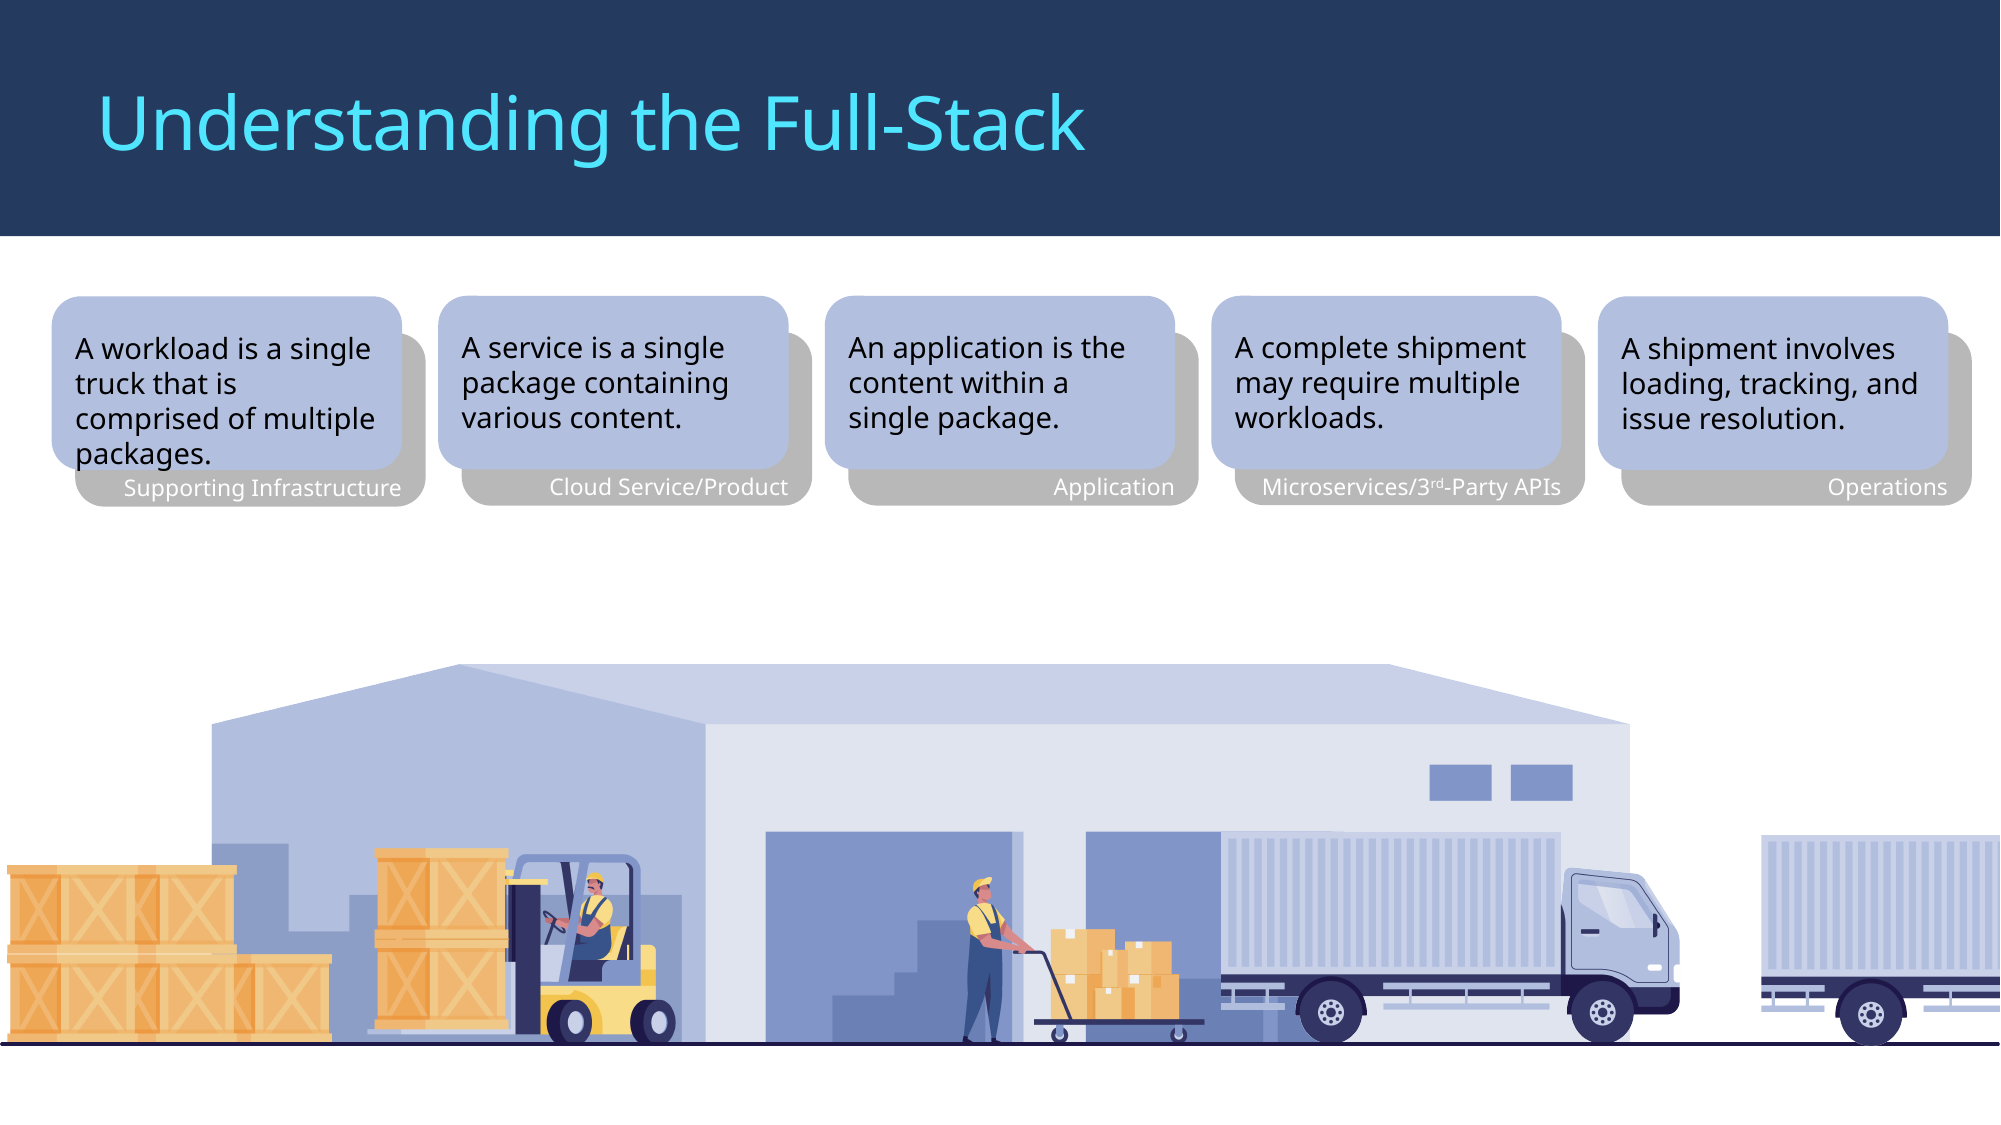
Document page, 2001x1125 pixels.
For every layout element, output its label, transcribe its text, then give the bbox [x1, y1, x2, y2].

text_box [437, 295, 813, 506]
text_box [824, 295, 1199, 506]
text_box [51, 296, 426, 507]
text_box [1211, 295, 1586, 506]
title Understanding the Full-Stack [96, 75, 1904, 166]
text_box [0, 664, 2000, 1047]
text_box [1597, 296, 1972, 506]
